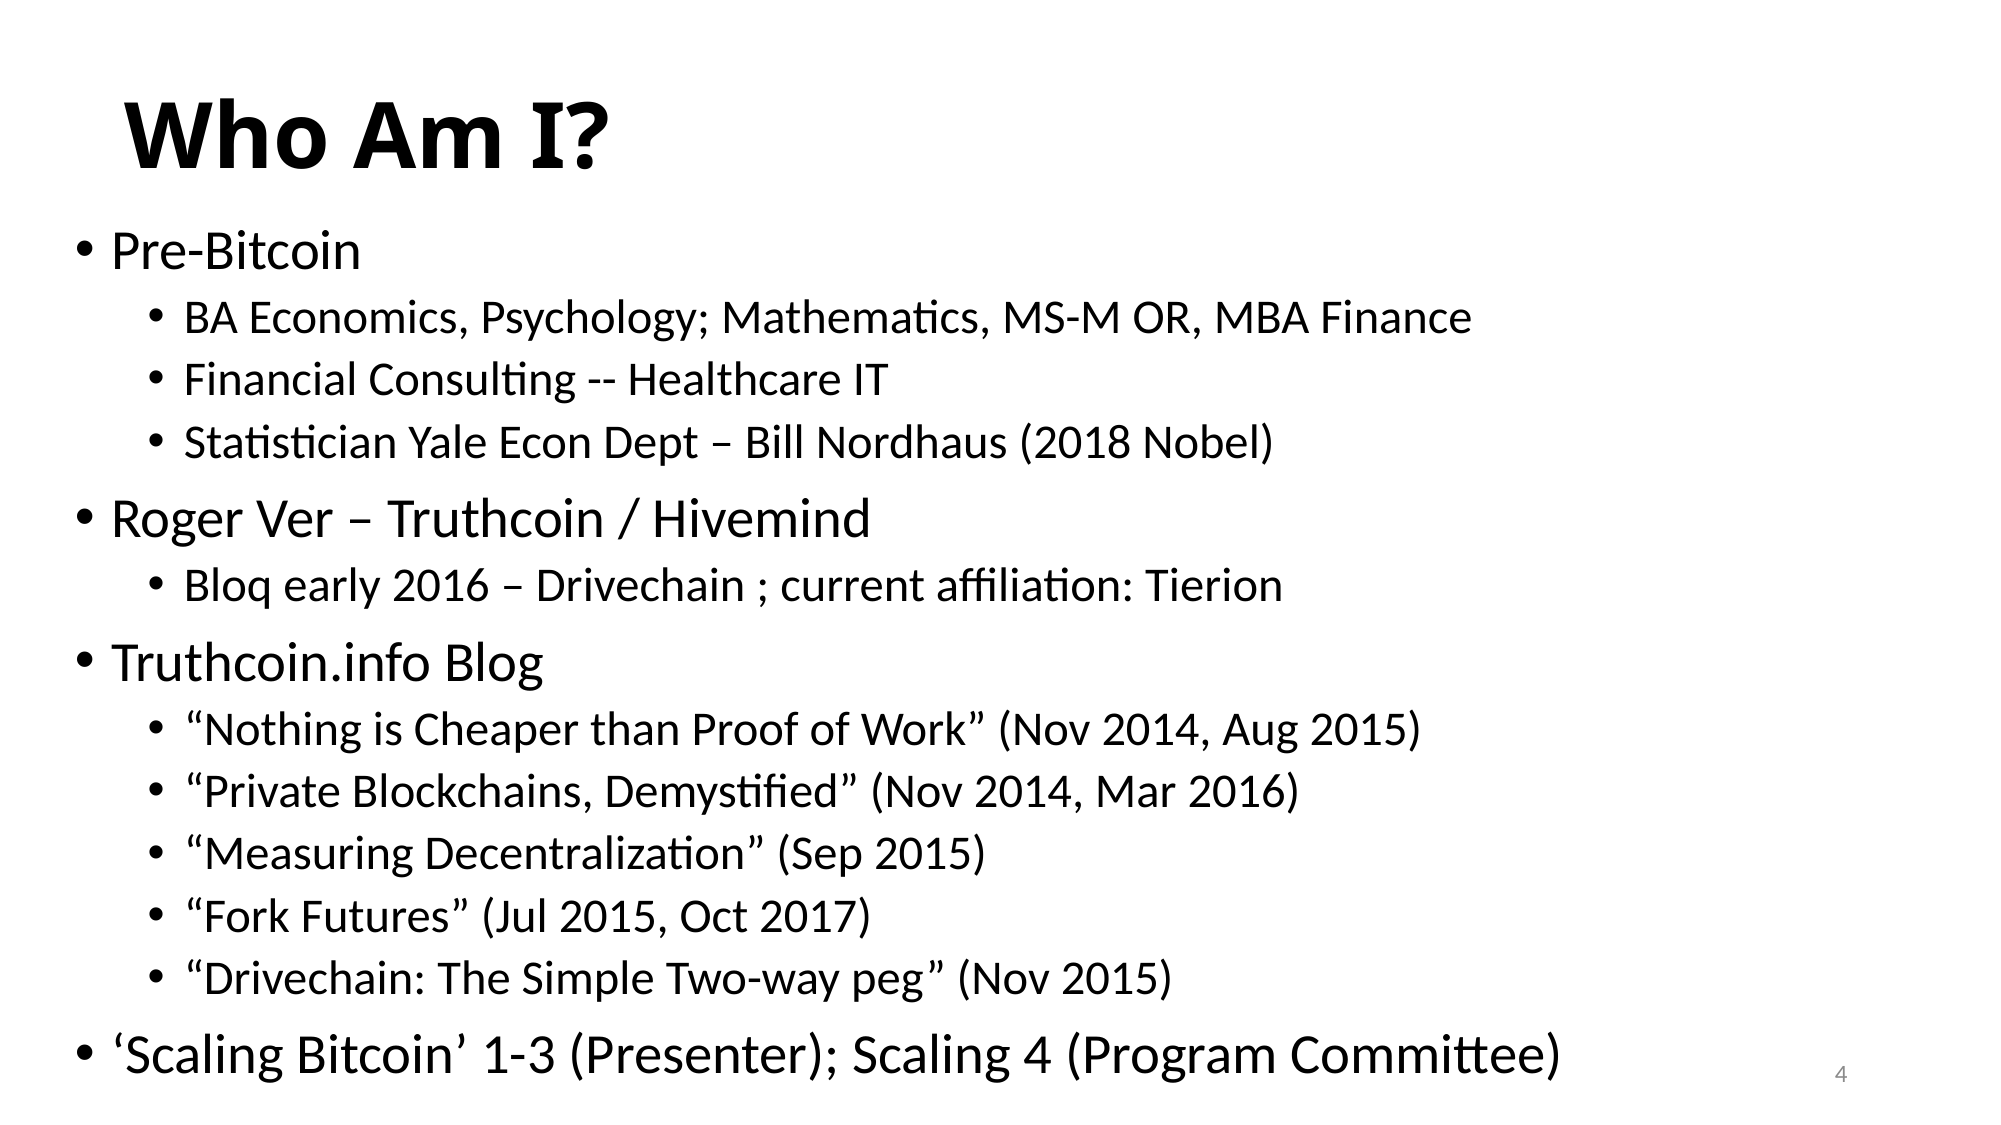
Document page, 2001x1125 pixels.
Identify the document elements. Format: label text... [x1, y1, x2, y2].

list Pre-Bitcoin BA Economics, Psychology; Mathematics, MS-M OR, MBA Finance Financial Consulting -- Healthcare IT Statistician Yale Econ Dept – Bill Nordhaus (2018 Nobel) Roger Ver – Truthcoin / Hivemind Bloq early 2016 – Drivechain ; current affiliation: Tierion Truthcoin.info Blog “Nothing is Cheaper than Proof of Work” (Nov 2014, Aug 2015) “Private Blockchains, Demystified” (Nov 2014, Mar 2016) “Measuring Decentralization” (Sep 2015) “Fork Futures” (Jul 2015, Oct 2017) “Drivechain: The Simple Two-way peg” (Nov 2015) ‘Scaling Bitcoin’ 1-3 (Presenter); Scaling 4 (Program Committee) [59, 213, 1941, 1095]
slide_number 4 [1412, 1042, 1863, 1103]
title Who Am I? [109, 30, 1835, 213]
